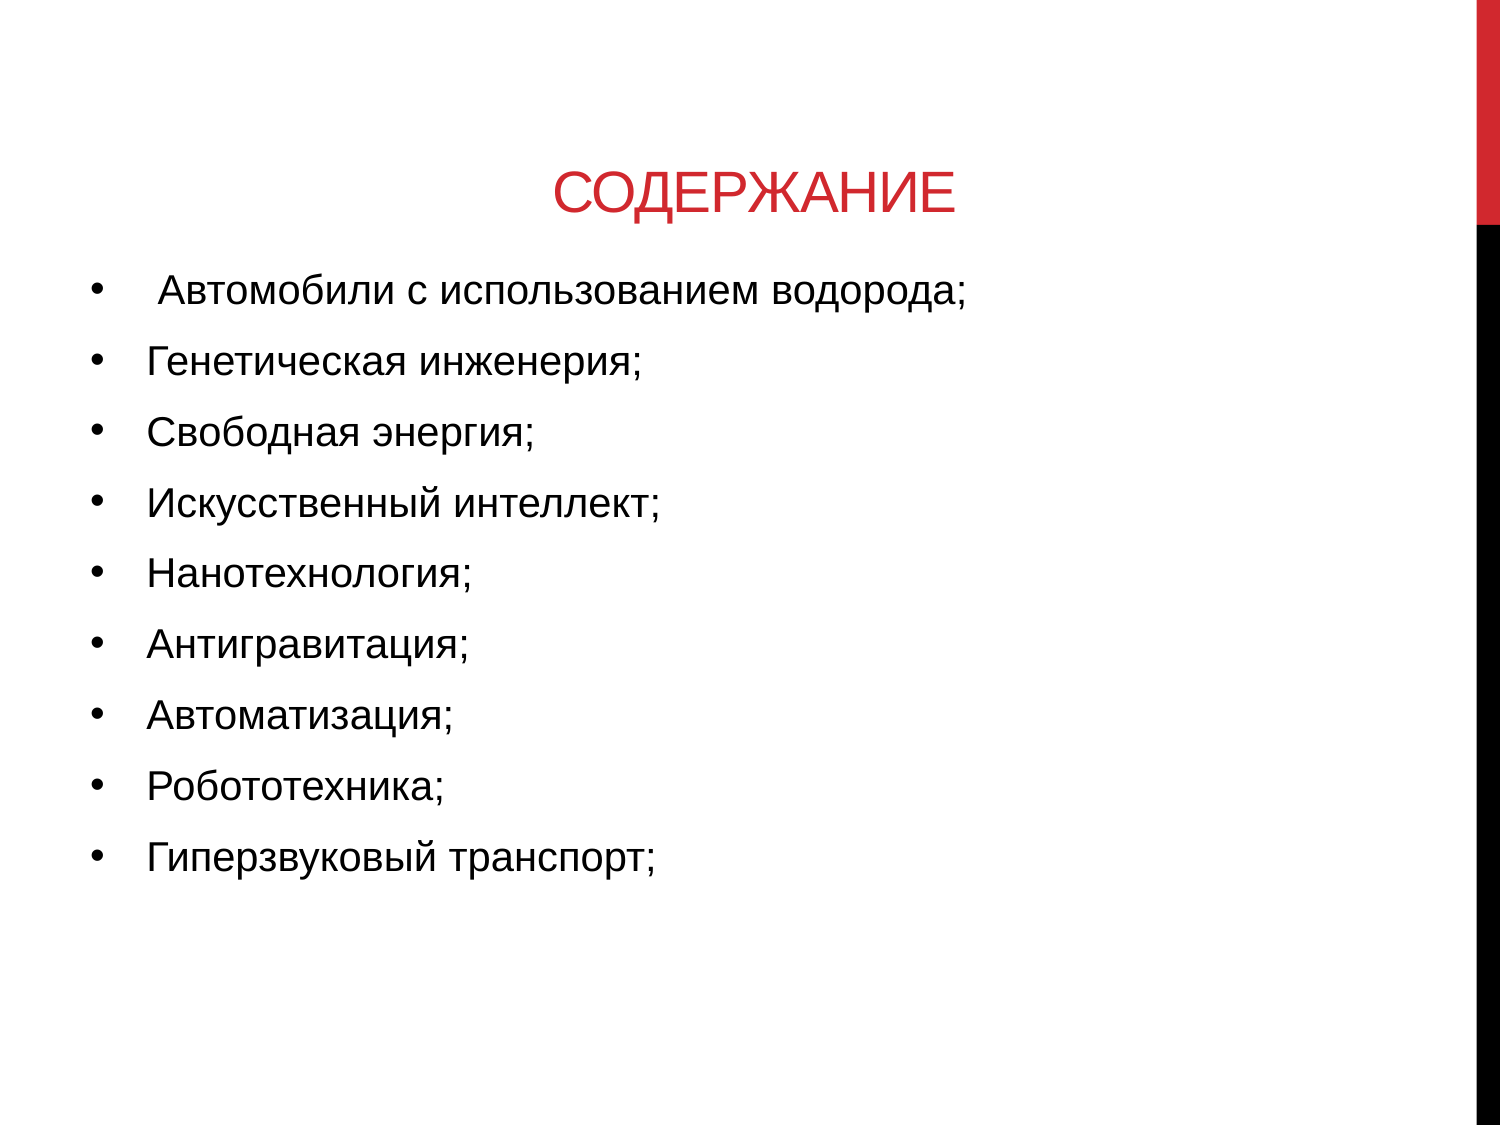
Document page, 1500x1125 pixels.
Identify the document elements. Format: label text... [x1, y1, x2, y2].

list Автомобили с использованием водорода; Генетическая инженерия; Свободная энергия; Искусственный интеллект; Нанотехнология; Антигравитация; Автоматизация; Робототехника; Гиперзвуковый транспорт; [75, 255, 1325, 1005]
title Содержание [75, 25, 1436, 232]
